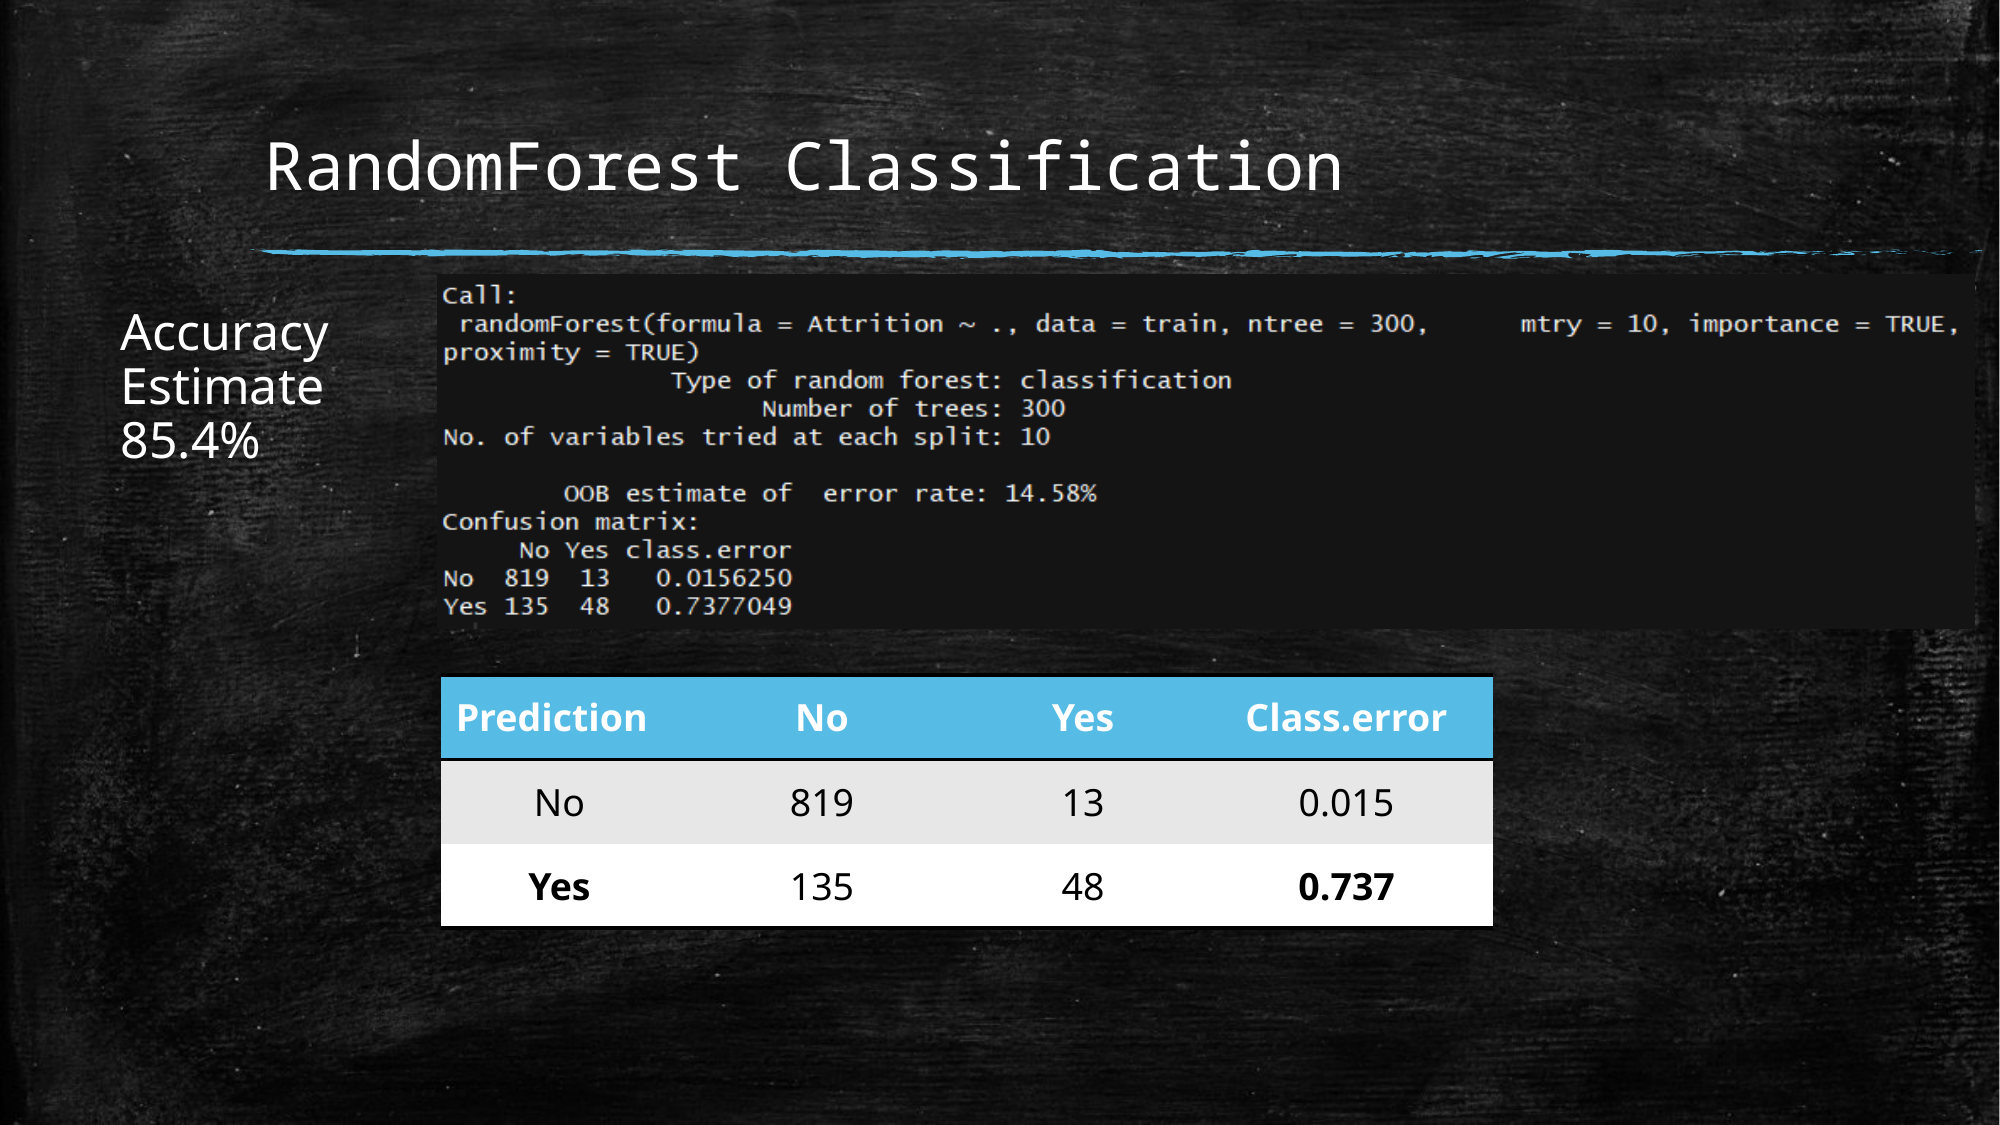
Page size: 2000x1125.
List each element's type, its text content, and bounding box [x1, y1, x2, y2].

table_header Yes [966, 677, 1200, 758]
table_cell 0.737 [1200, 844, 1493, 926]
table_cell 48 [966, 844, 1200, 926]
table_cell 0.015 [1200, 761, 1493, 844]
table_header Class.error [1200, 677, 1493, 758]
table_cell No [441, 761, 678, 844]
table_cell 819 [678, 761, 966, 844]
picture [437, 274, 1975, 629]
text_box Accuracy Estimate 85.4% [105, 299, 394, 477]
table_header Prediction [441, 677, 678, 758]
table_header No [678, 677, 966, 758]
table_cell 135 [678, 844, 966, 926]
table_cell 13 [966, 761, 1200, 844]
title RandomForest Classification [249, 45, 1750, 213]
table_cell Yes [441, 844, 678, 926]
